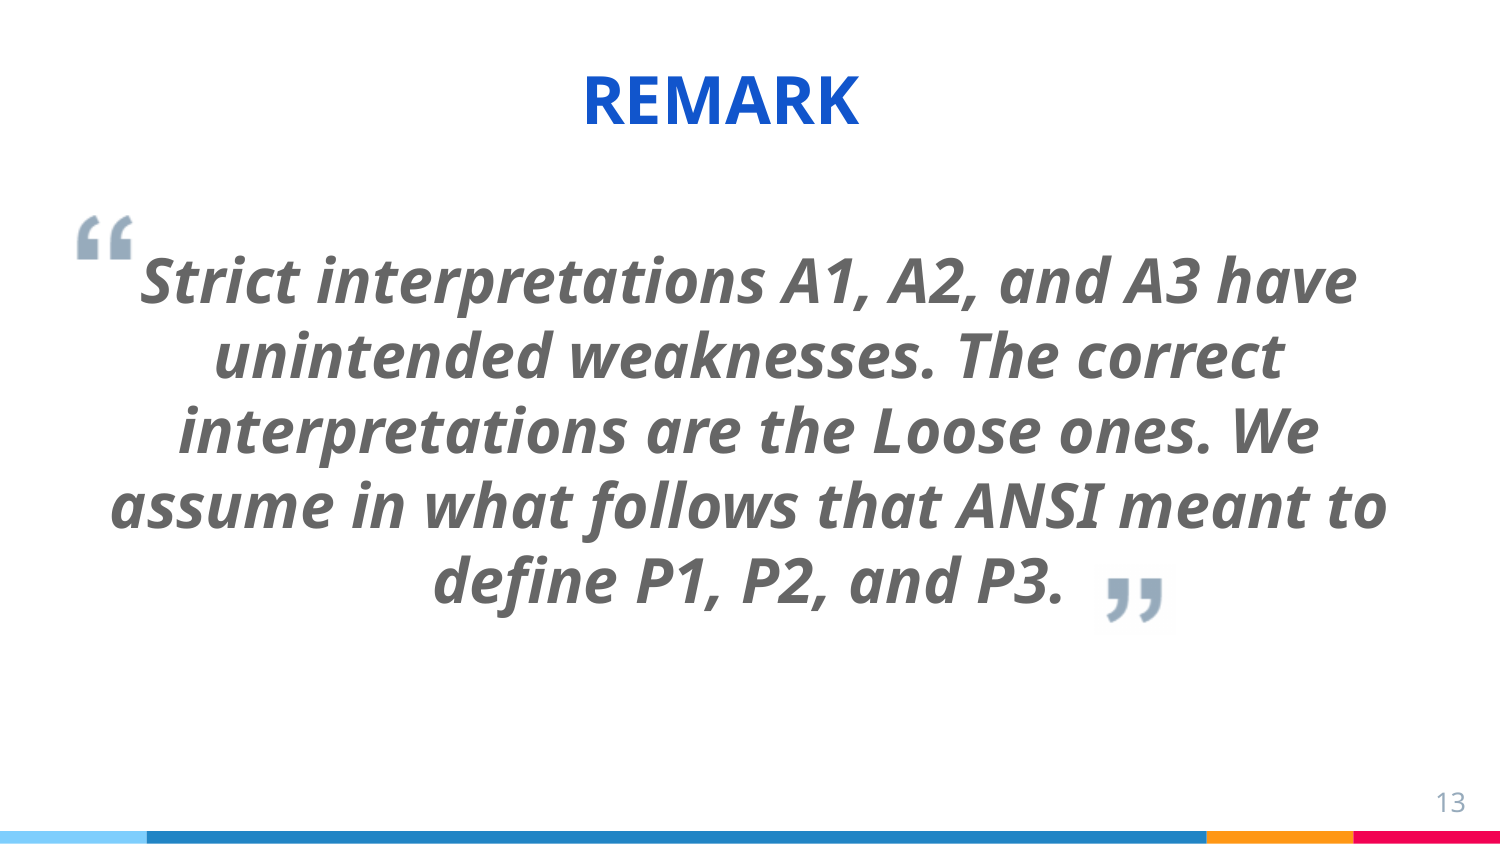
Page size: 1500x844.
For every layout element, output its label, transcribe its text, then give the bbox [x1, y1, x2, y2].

slide_number ‹#› [1391, 770, 1482, 822]
picture [62, 203, 145, 274]
title REMARK [49, 50, 1392, 215]
picture [1093, 563, 1176, 635]
text_box Strict interpretations A1, A2, and A3 have unintended weaknesses. The correct interpretations are the Loose ones. We assume in what follows that ANSI meant to define P1, P2, and P3. [87, 225, 1413, 474]
